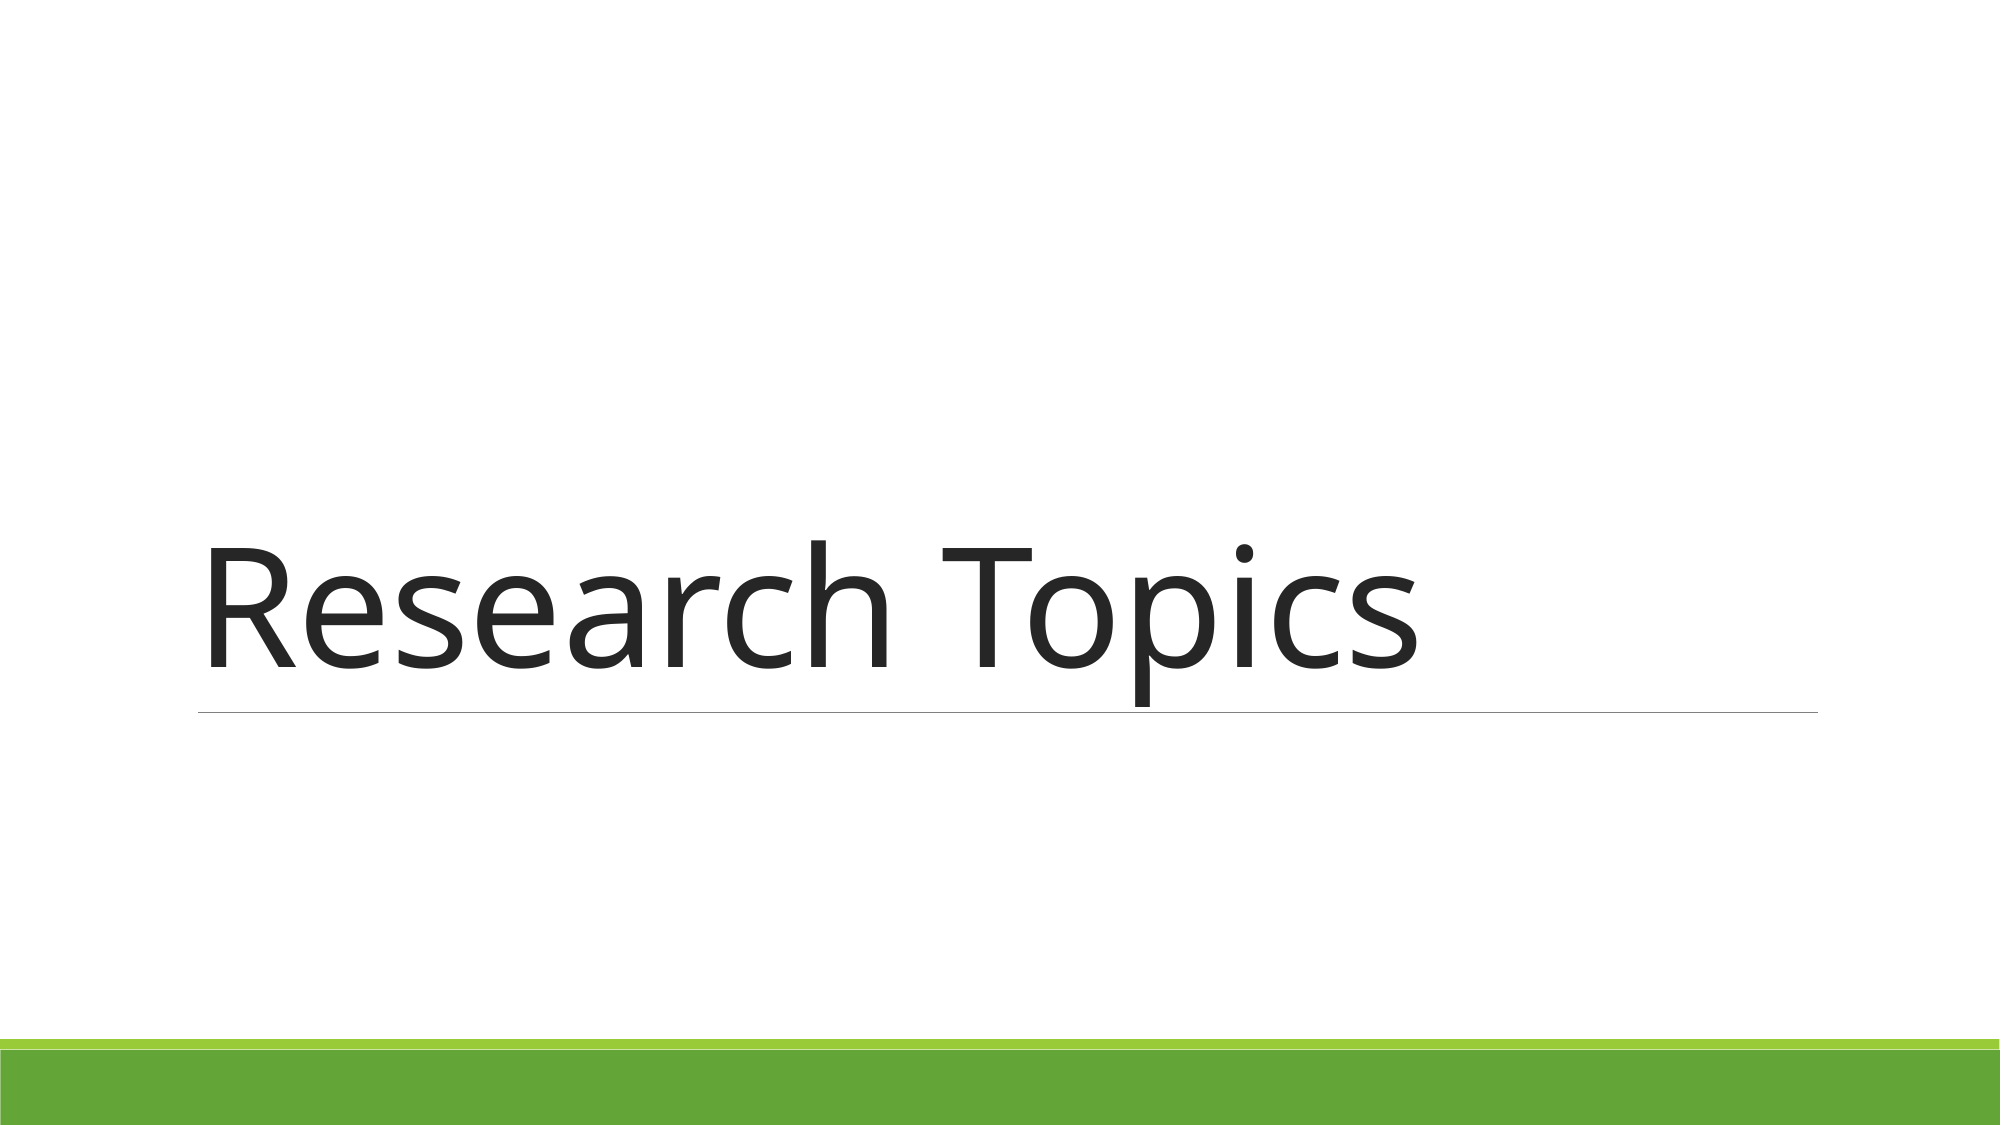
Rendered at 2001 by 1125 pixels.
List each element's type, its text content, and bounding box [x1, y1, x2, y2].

title Research Topics [180, 124, 1830, 710]
